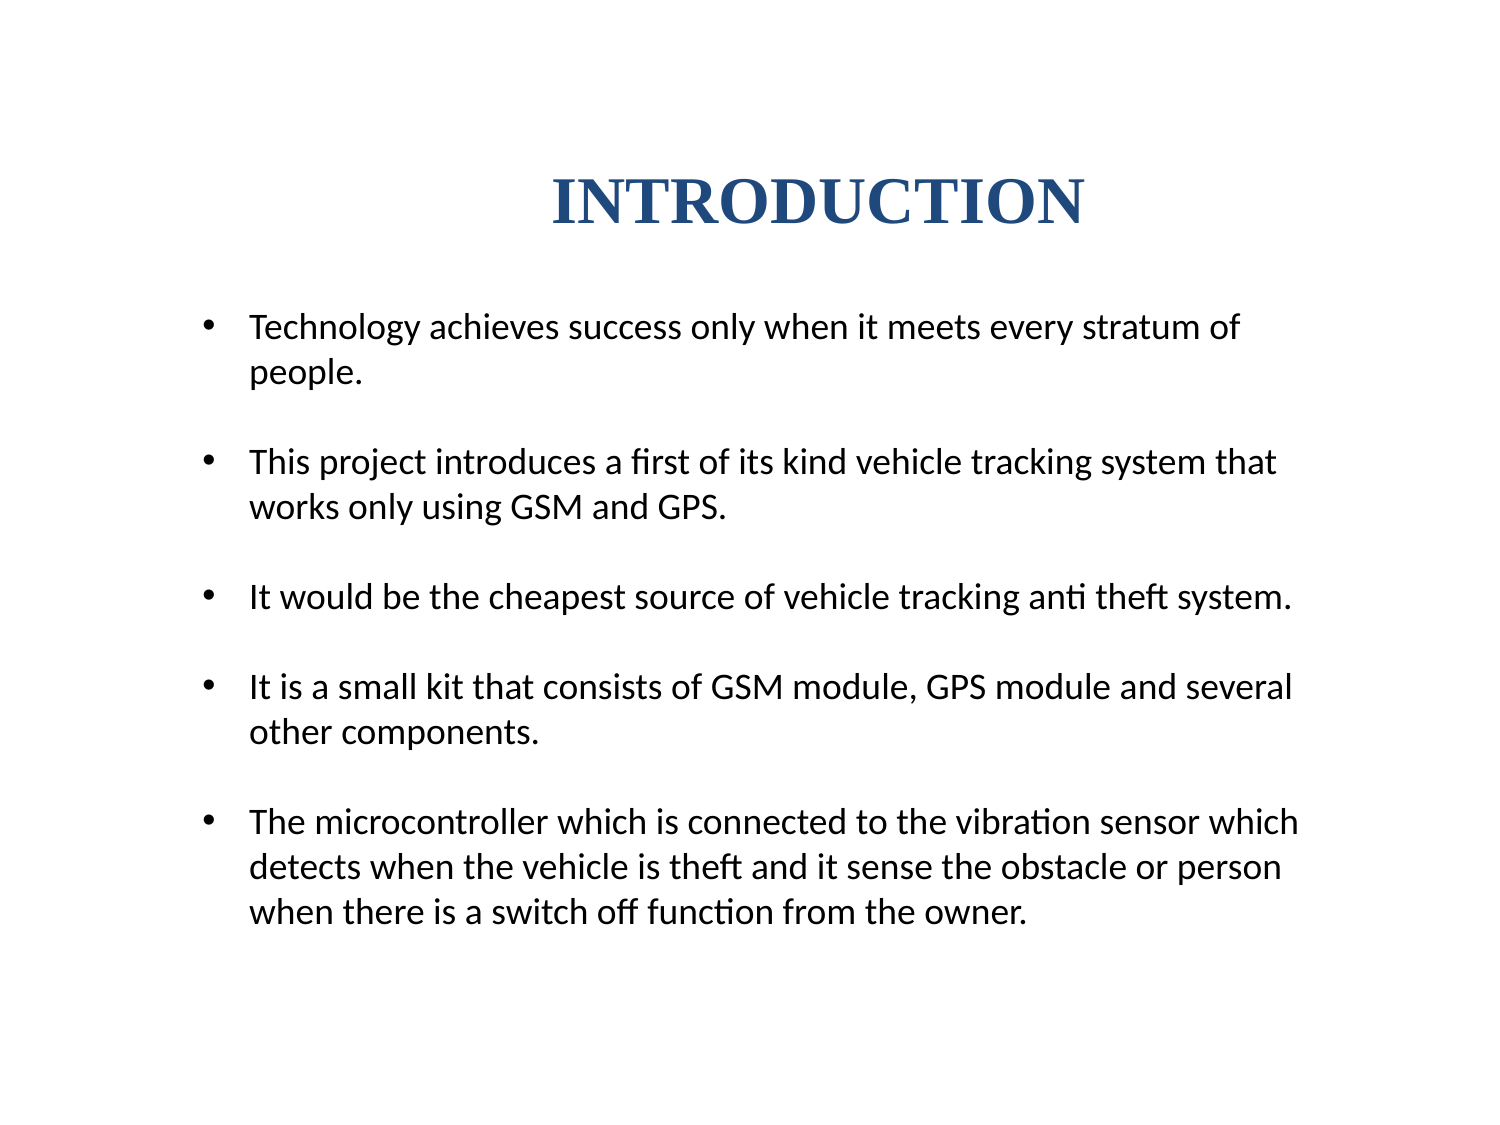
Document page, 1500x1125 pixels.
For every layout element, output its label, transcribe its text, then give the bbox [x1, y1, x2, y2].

text_box Technology achieves success only when it meets every stratum of people. This project introduces a first of its kind vehicle tracking system that works only using GSM and GPS. It would be the cheapest source of vehicle tracking anti theft system. It is a small kit that consists of GSM module, GPS module and several other components. The microcontroller which is connected to the vibration sensor which detects when the vehicle is theft and it sense the obstacle or person when there is a switch off function from the owner. [187, 249, 1375, 1125]
text_box INTRODUCTION [500, 149, 1138, 245]
